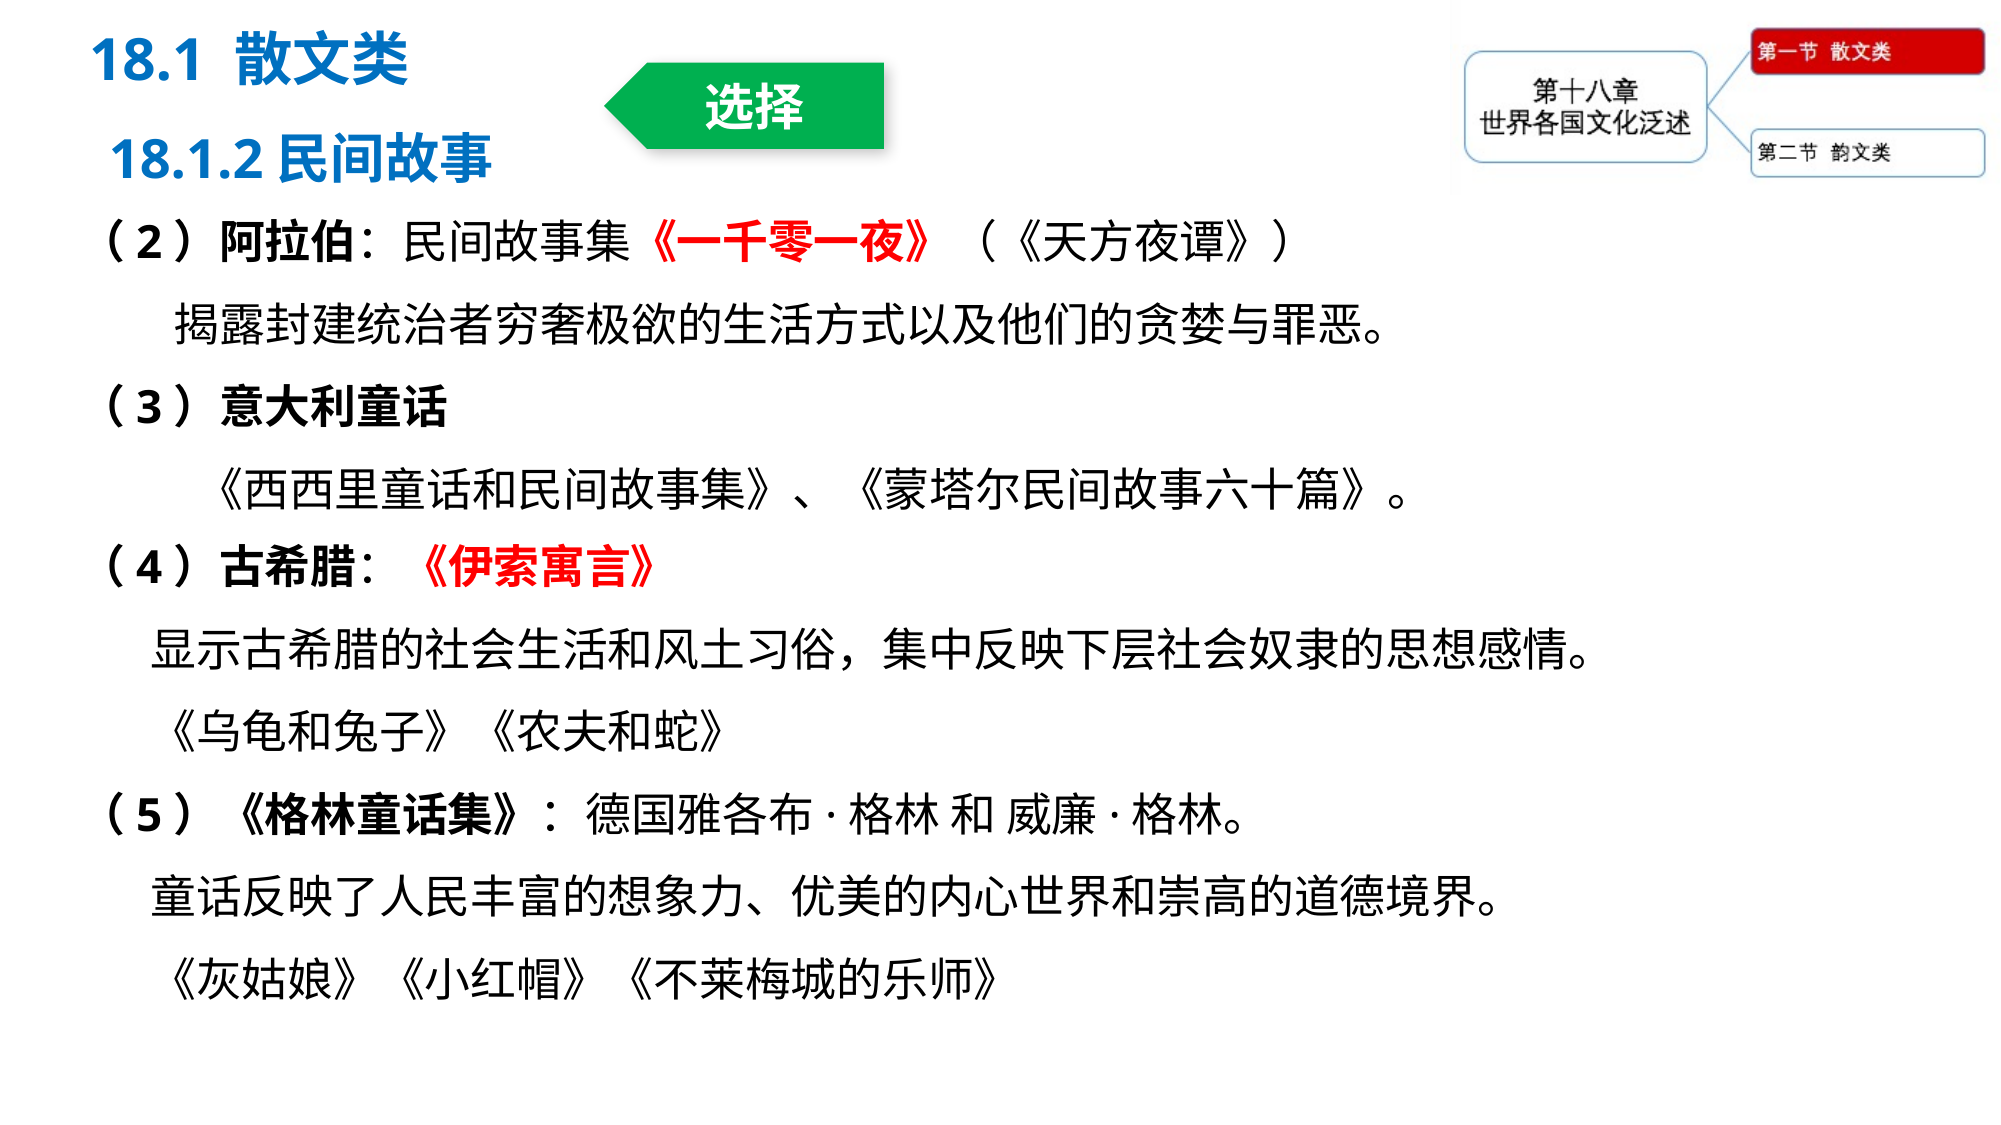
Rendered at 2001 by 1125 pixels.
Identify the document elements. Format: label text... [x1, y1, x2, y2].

text_box （2）阿拉伯：民间故事集《一千零一夜》（《天方夜谭》） 揭露封建统治者穷奢极欲的生活方式以及他们的贪婪与罪恶。 （3）意大利童话 《西西里童话和民间故事集》、《蒙塔尔民间故事六十篇》。 [64, 178, 1901, 503]
text_box 18.1 散文类 [0, 0, 1252, 100]
text_box 选择 [602, 100, 885, 151]
text_box （4）古希腊：《伊索寓言》 显示古希腊的社会生活和风土习俗，集中反映下层社会奴隶的思想感情。 《乌龟和兔子》《农夫和蛇》 （5）《格林童话集》：德国雅各布·格林 和 威廉·格林。 童话反映了人民丰富的想象力、优美的内心世界和崇高的道德境界。 《灰姑娘》《小红帽》《不莱梅城的乐师》 [64, 503, 1901, 1013]
text_box 18.1.2民间故事 [18, 84, 1271, 198]
picture [1450, 0, 2000, 195]
